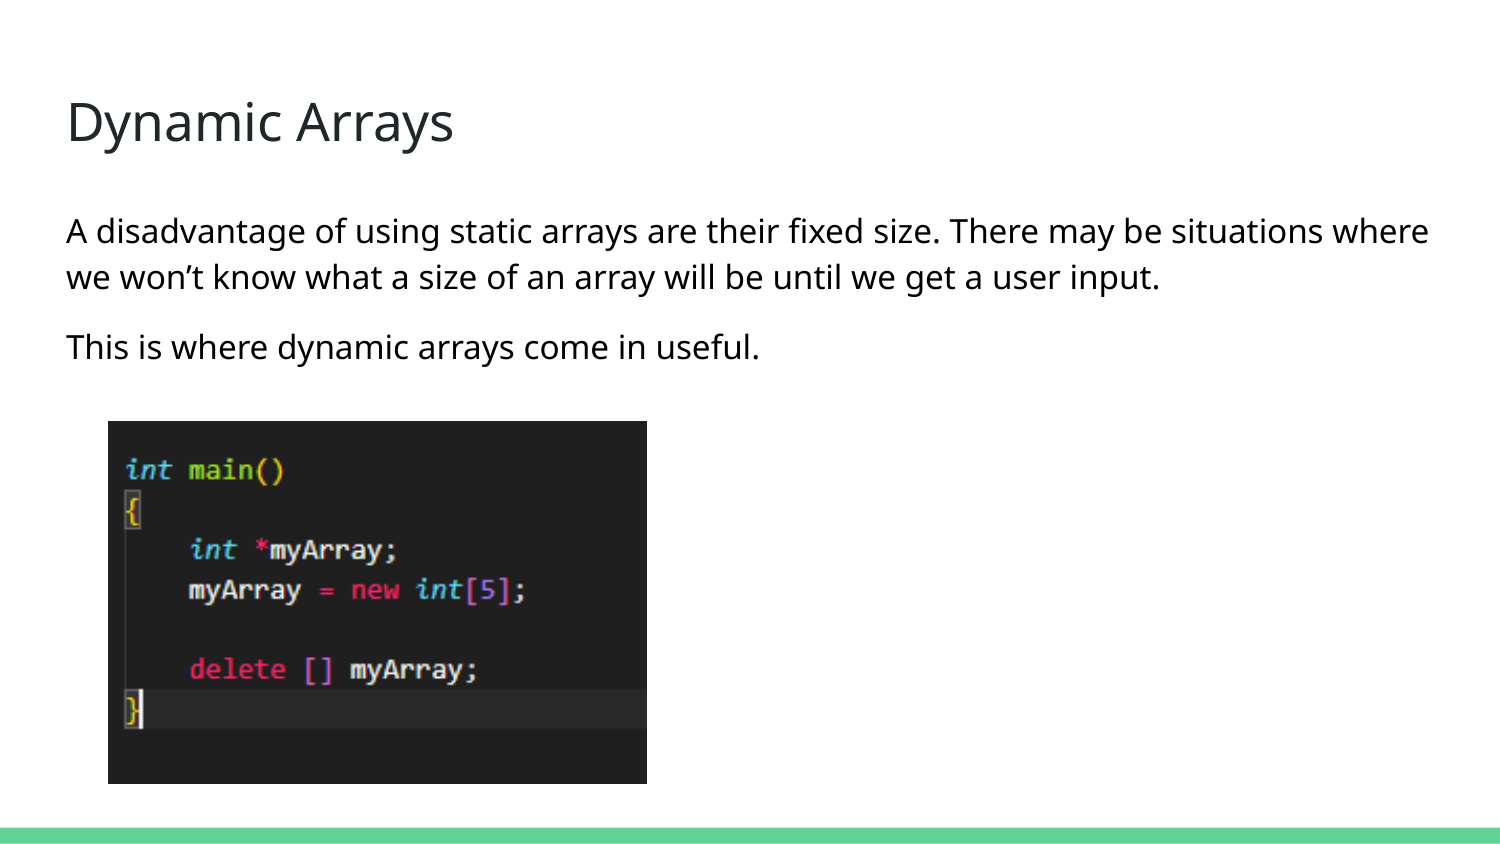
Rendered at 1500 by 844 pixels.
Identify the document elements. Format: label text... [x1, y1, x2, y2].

list A disadvantage of using static arrays are their fixed size. There may be situations where we won’t know what a size of an array will be until we get a user input. This is where dynamic arrays come in useful. [51, 189, 1449, 750]
picture [108, 421, 647, 785]
title Dynamic Arrays [51, 72, 1449, 167]
